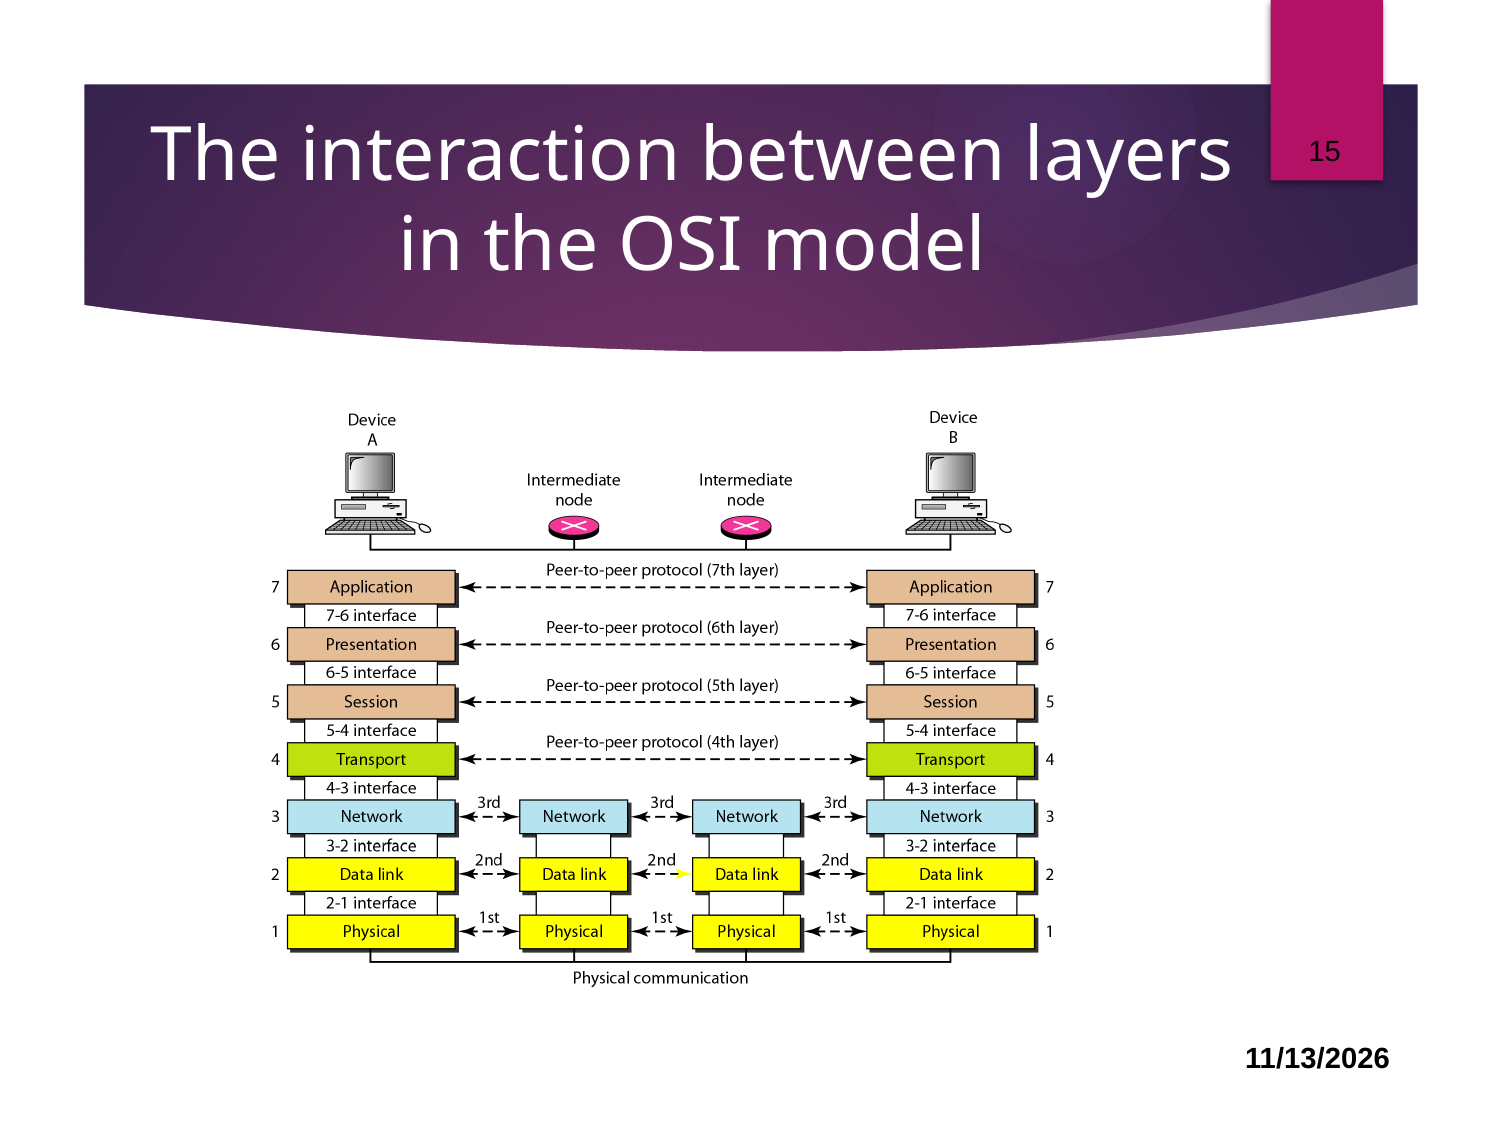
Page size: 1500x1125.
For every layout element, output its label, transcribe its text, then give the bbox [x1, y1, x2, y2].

title The interaction between layers in the OSI model [125, 137, 1260, 254]
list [271, 408, 1054, 988]
slide_number 03-Jul-22 [1149, 1044, 1405, 1082]
slide_number 15 [1259, 48, 1390, 175]
